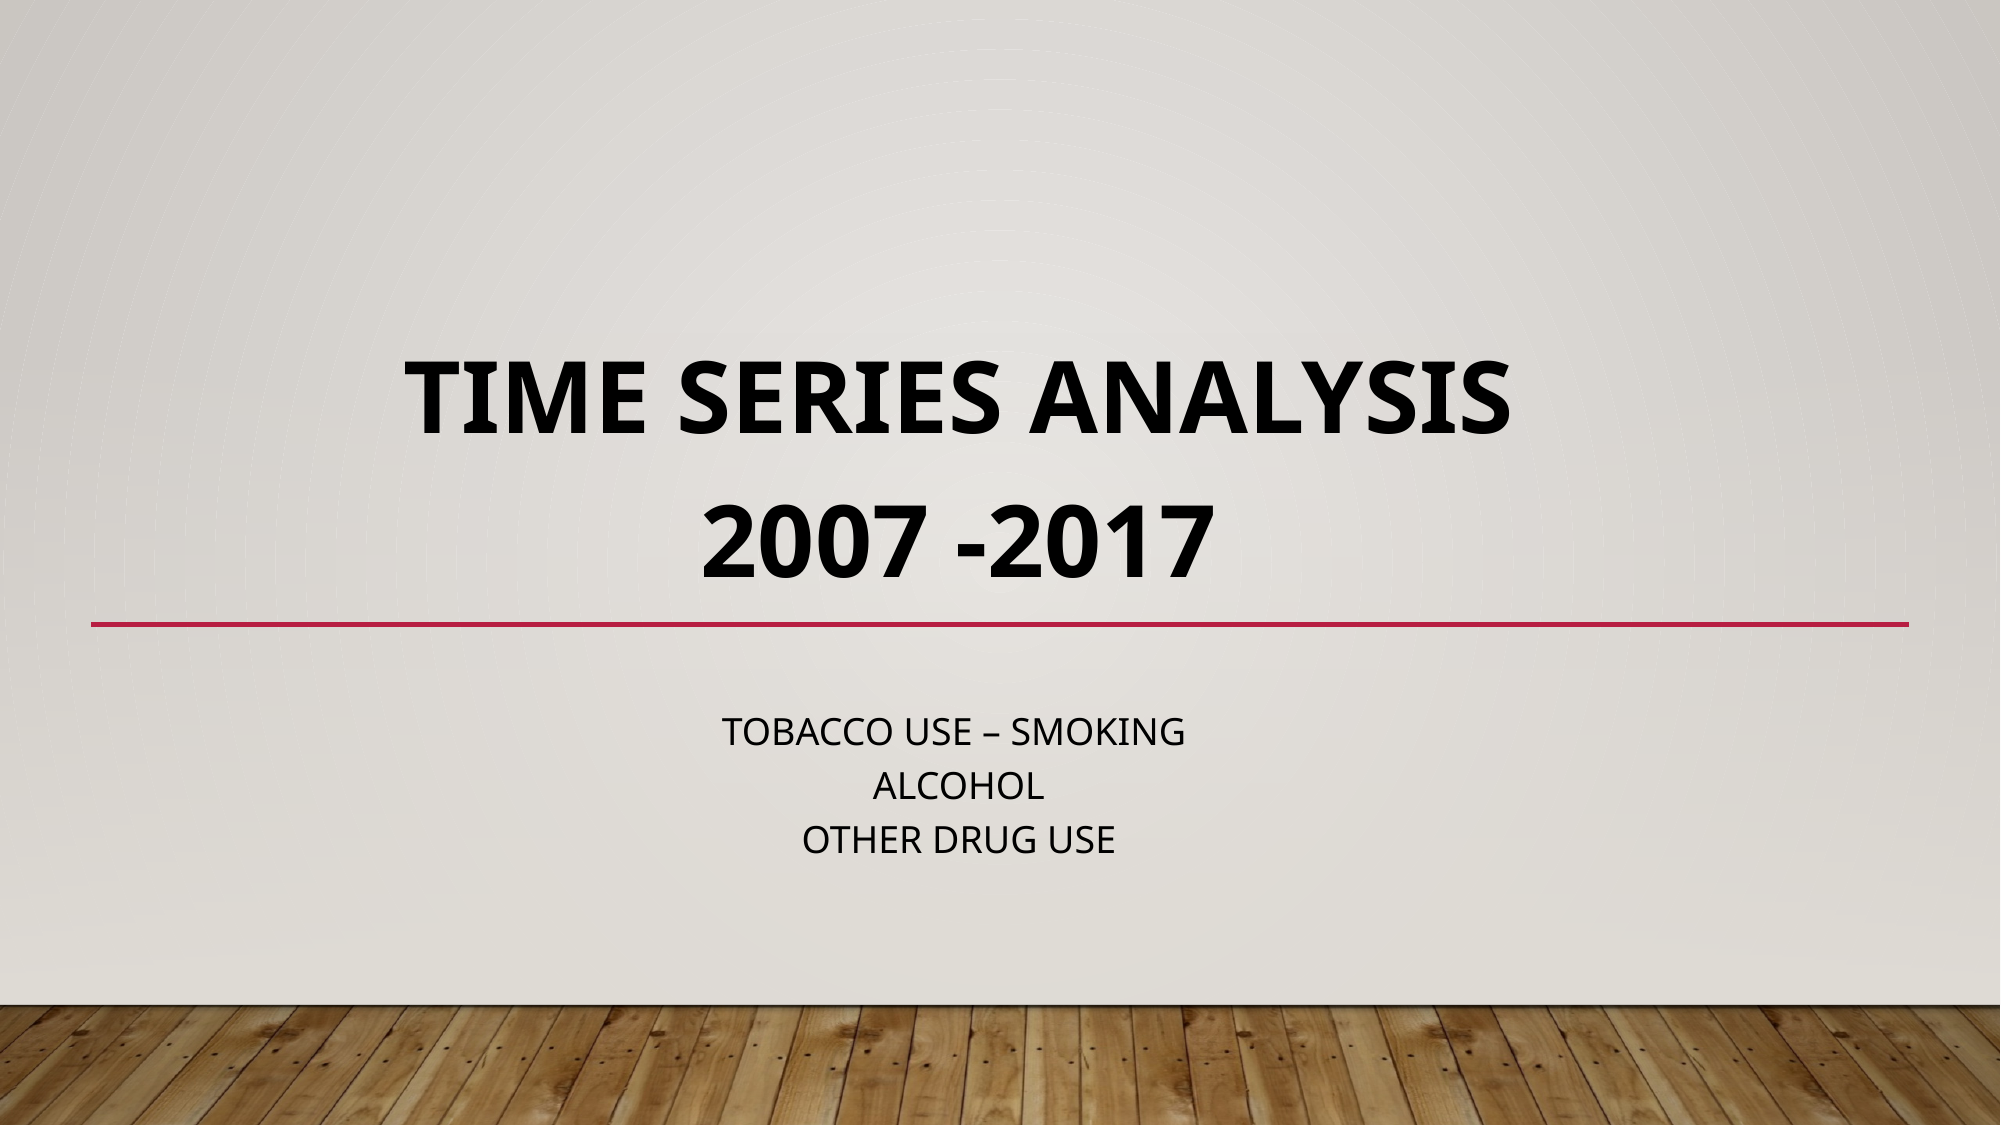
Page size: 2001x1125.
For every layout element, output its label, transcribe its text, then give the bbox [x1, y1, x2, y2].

title Time series analysis 2007 -2017 [249, 302, 1668, 427]
list TOBACCO USE – SMOKING ALCOHOL OTHER DRUG USE [703, 683, 1215, 941]
picture [0, 1005, 2000, 1125]
